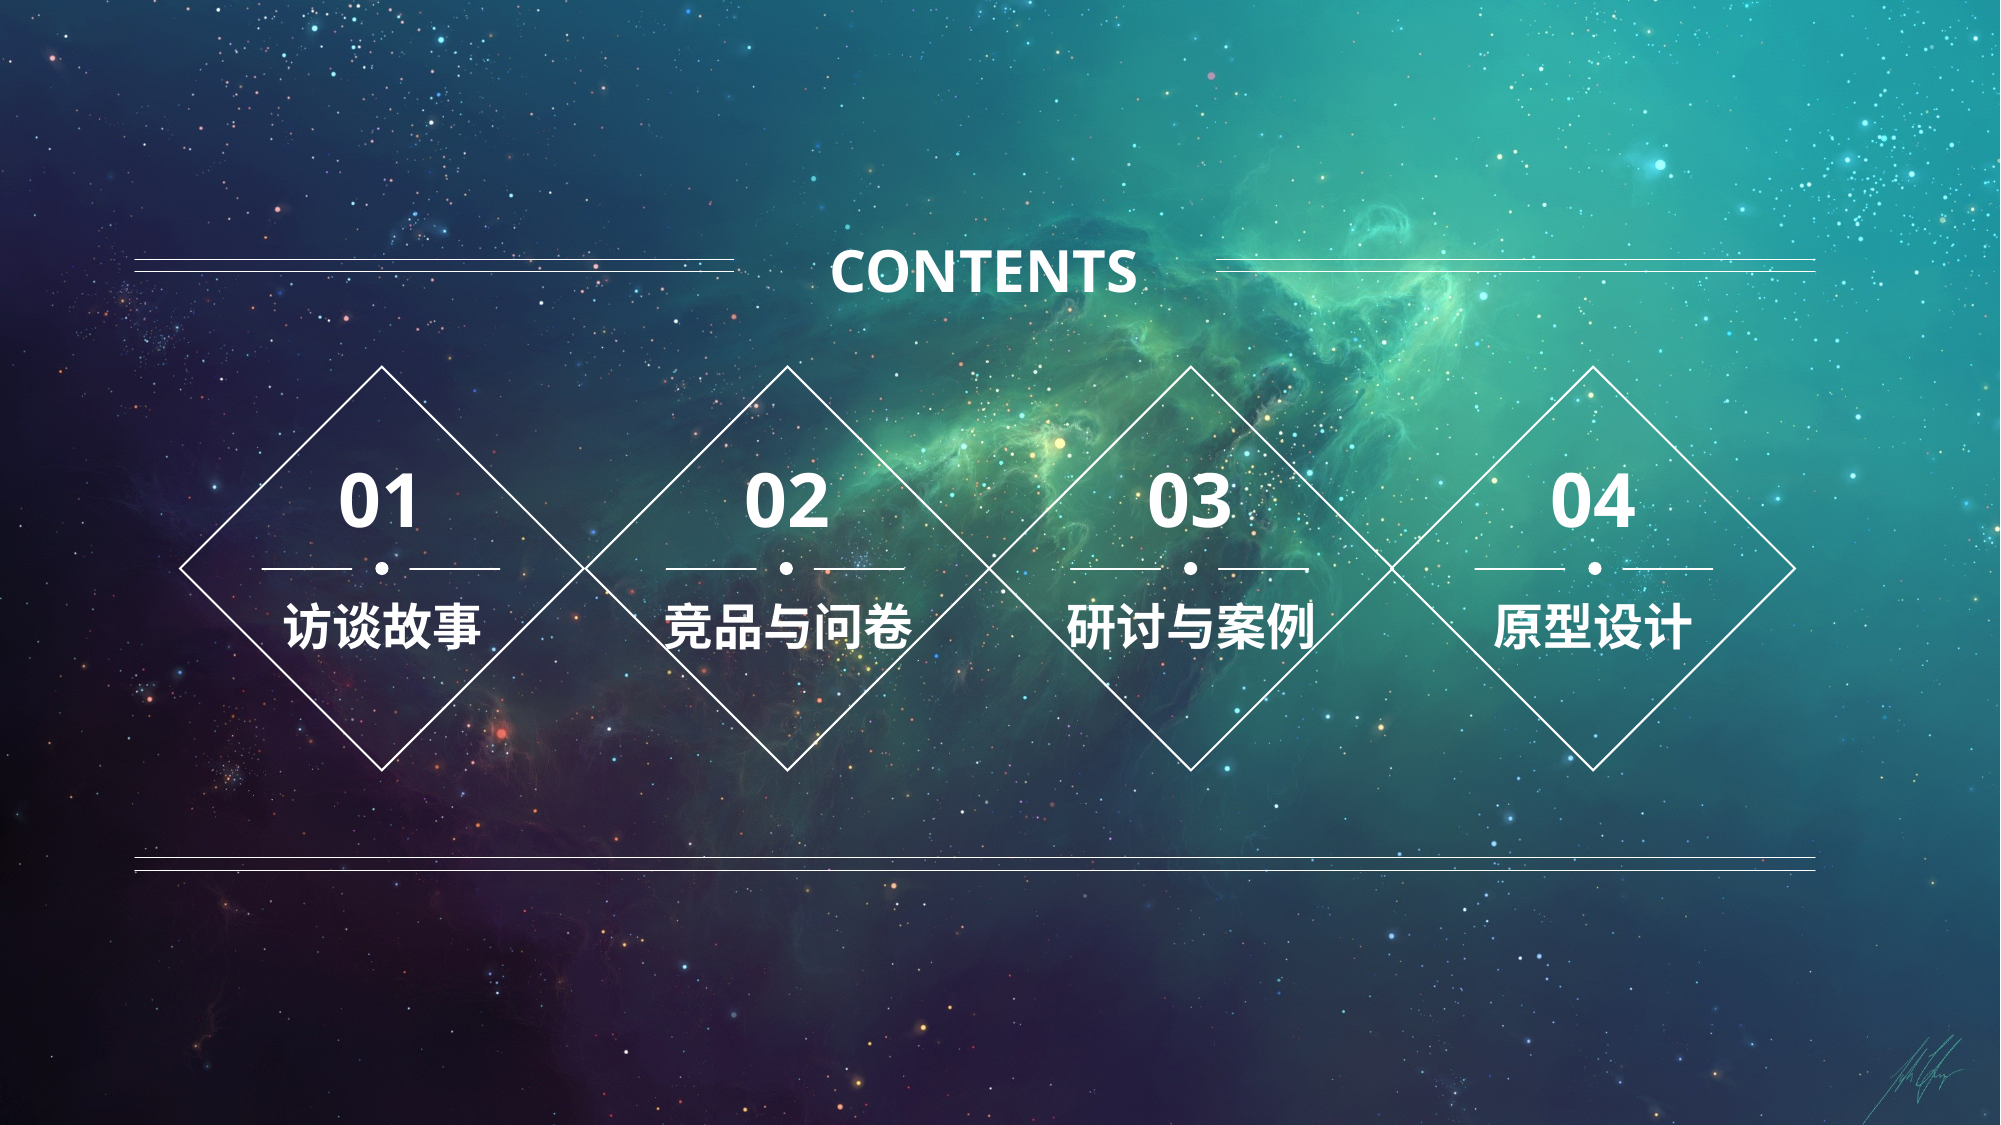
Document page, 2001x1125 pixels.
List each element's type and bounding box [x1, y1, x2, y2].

picture [0, 0, 2000, 1125]
text_box [134, 226, 1816, 871]
